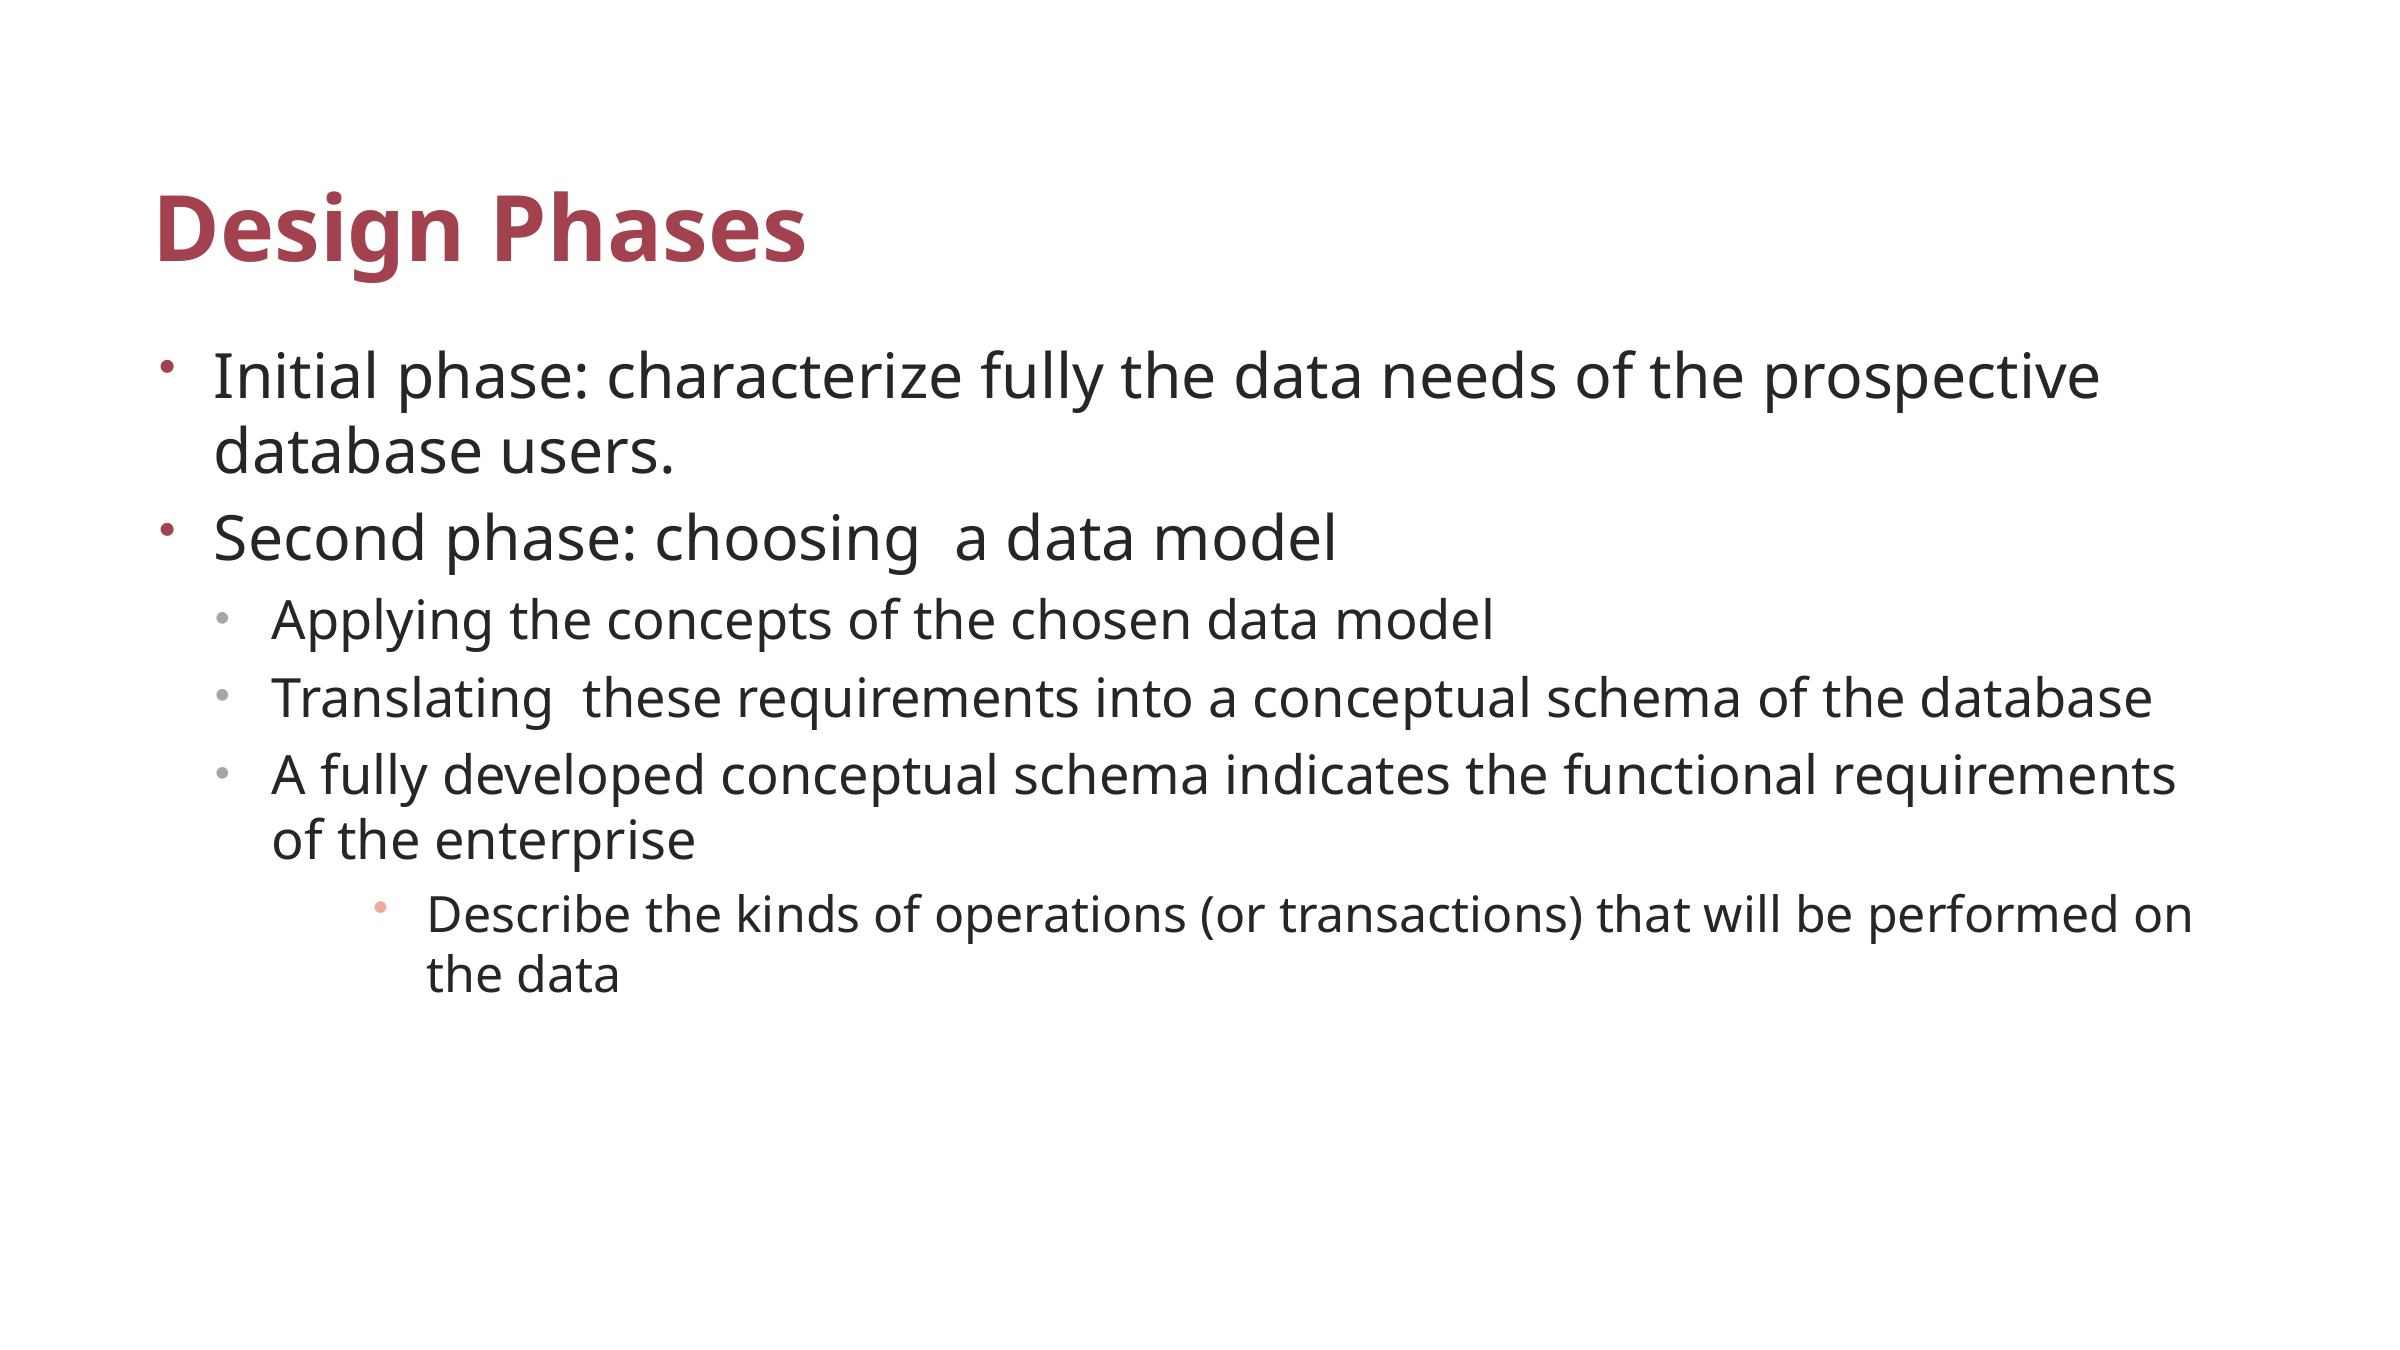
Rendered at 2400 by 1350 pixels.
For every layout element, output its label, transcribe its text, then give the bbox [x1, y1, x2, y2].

title Design Phases [137, 54, 2263, 288]
list Initial phase: characterize fully the data needs of the prospective database users. Second phase: choosing a data model Applying the concepts of the chosen data model Translating these requirements into a conceptual schema of the database A fully developed conceptual schema indicates the functional requirements of the enterprise Describe the kinds of operations (or transactions) that will be performed on the data [137, 324, 2263, 1200]
